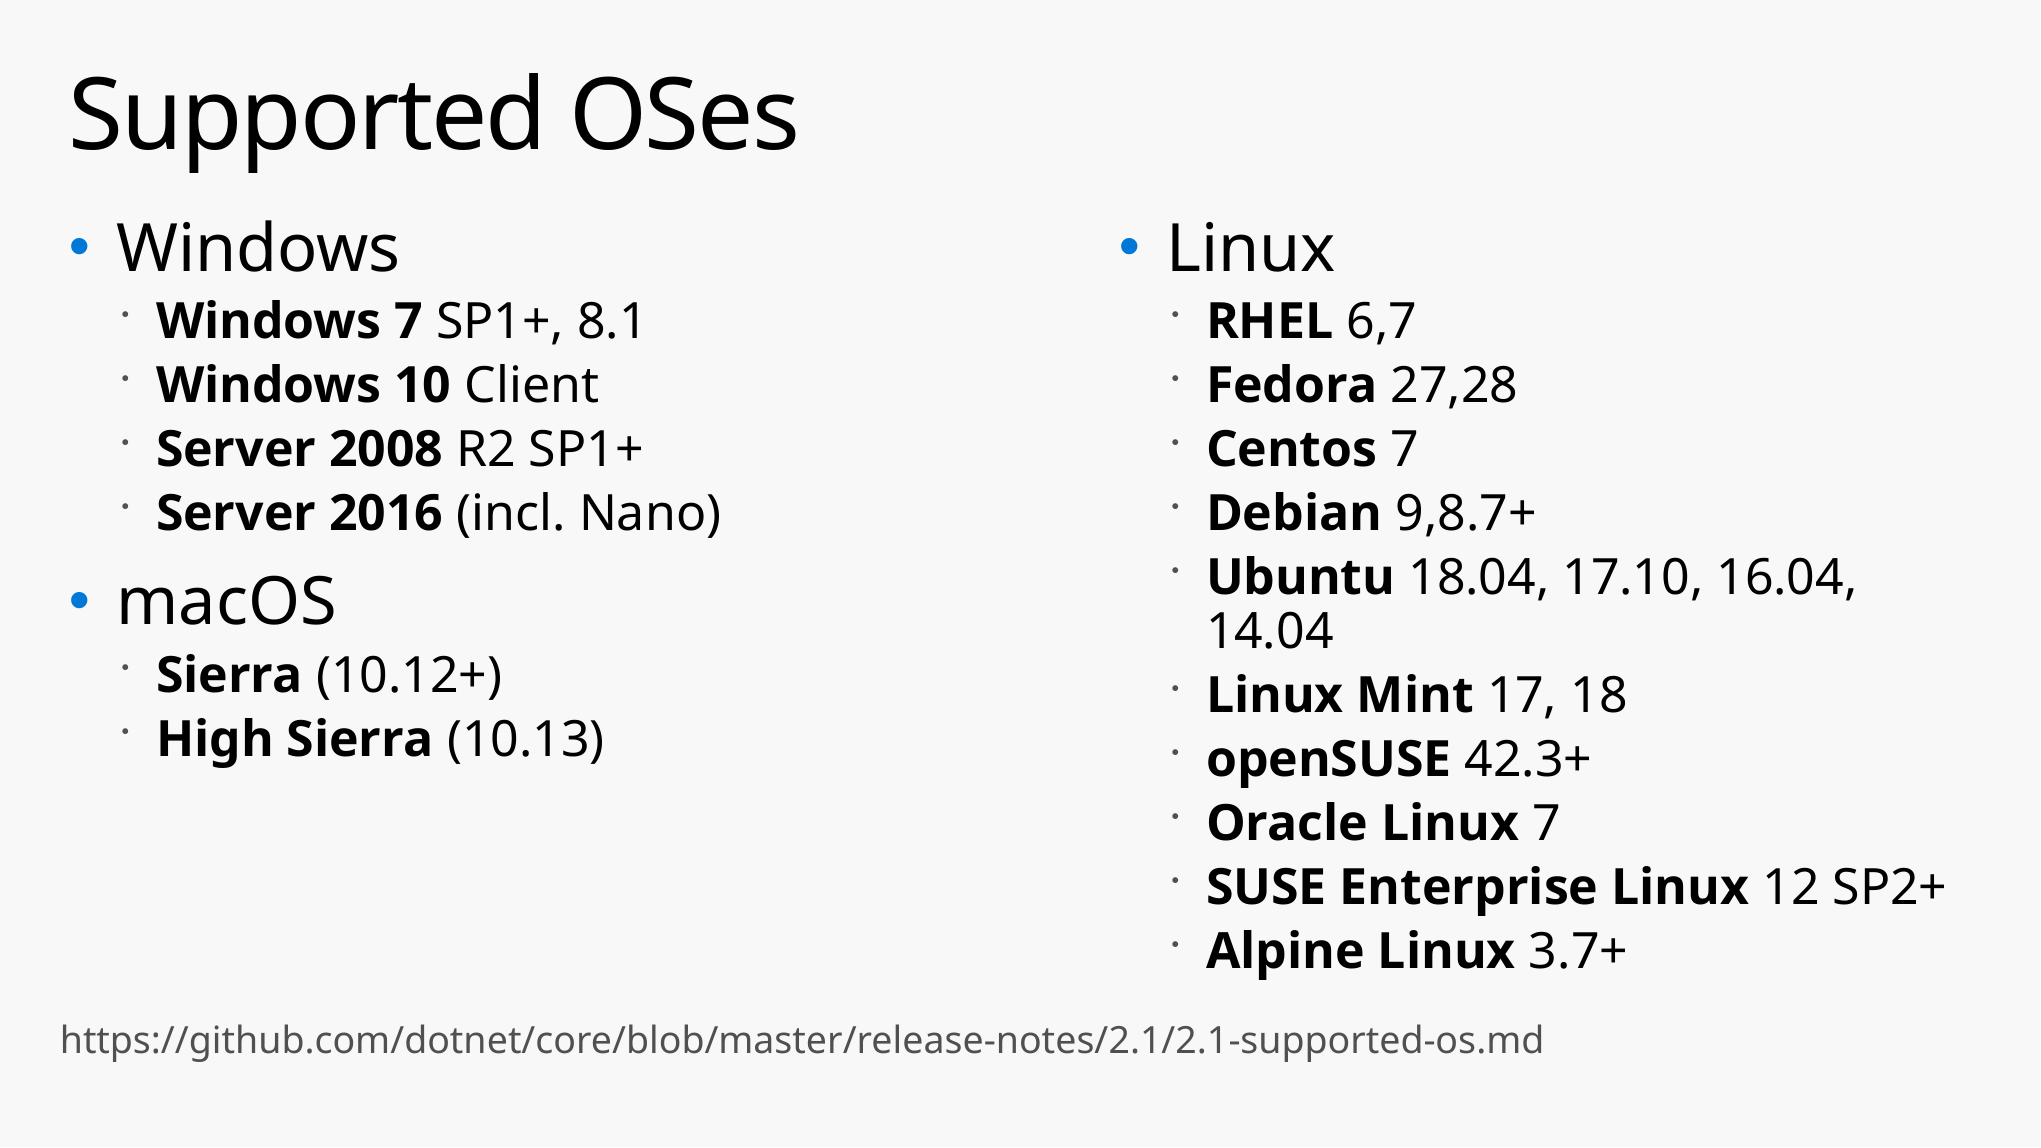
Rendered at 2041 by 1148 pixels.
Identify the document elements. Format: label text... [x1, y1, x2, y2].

list Linux RHEL 6,7 Fedora 27,28 Centos 7 Debian 9,8.7+ Ubuntu 18.04, 17.10, 16.04, 14.04 Linux Mint 17, 18 openSUSE 42.3+ Oracle Linux 7 SUSE Enterprise Linux 12 SP2+ Alpine Linux 3.7+ [1095, 198, 1996, 1036]
text_box https://github.com/dotnet/core/blob/master/release-notes/2.1/2.1-supported-os.md [45, 1008, 1738, 1069]
list Windows Windows 7 SP1+, 8.1 Windows 10 Client Server 2008 R2 SP1+ Server 2016 (incl. Nano) macOS Sierra (10.12+) High Sierra (10.13) [45, 198, 946, 800]
title Supported OSes [45, 48, 1996, 199]
